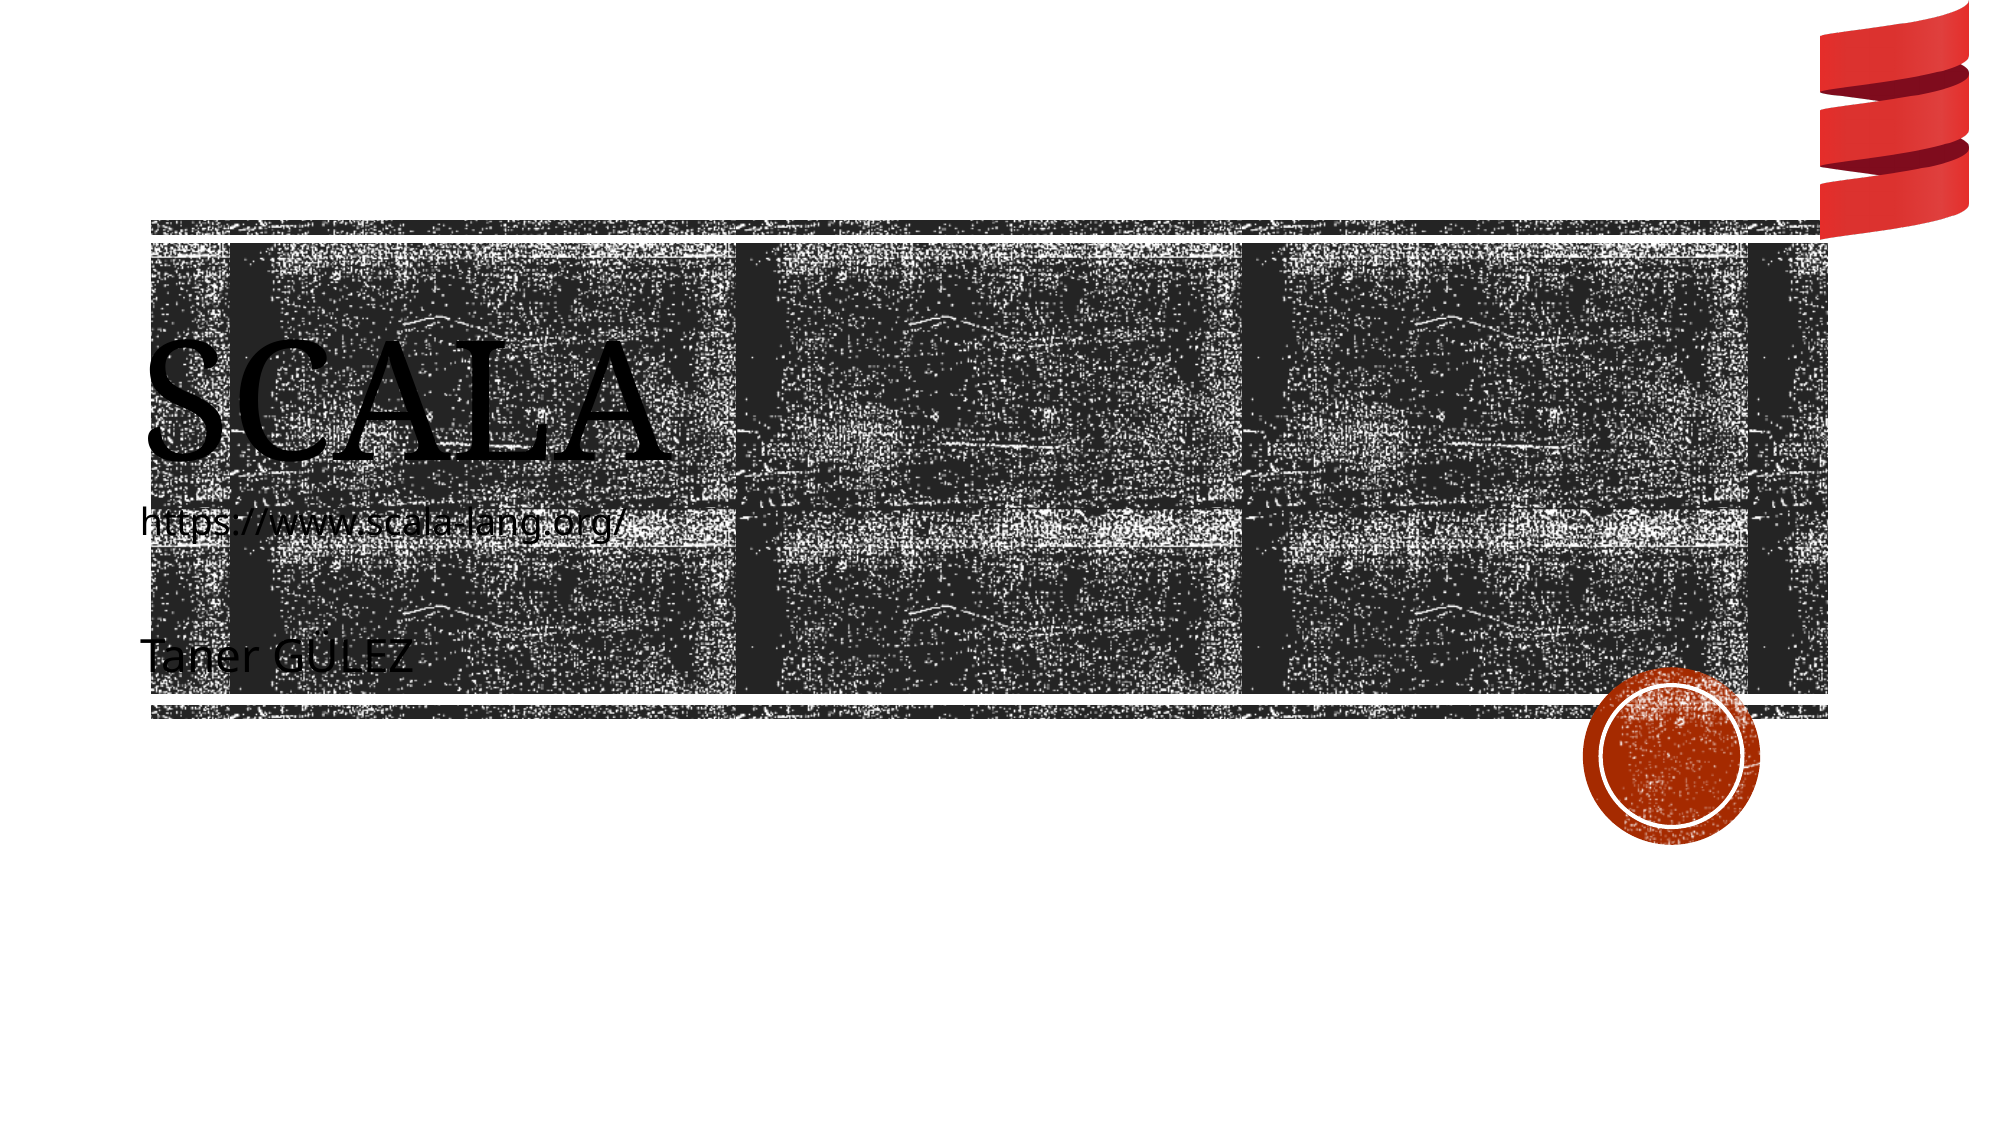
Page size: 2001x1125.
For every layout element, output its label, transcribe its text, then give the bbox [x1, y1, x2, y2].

subtitle Taner GÜLEZ [125, 624, 1500, 845]
picture [1820, 0, 1969, 240]
title SCALA [125, 249, 1000, 576]
text_box https://www.scala-lang.org/ [124, 490, 659, 550]
